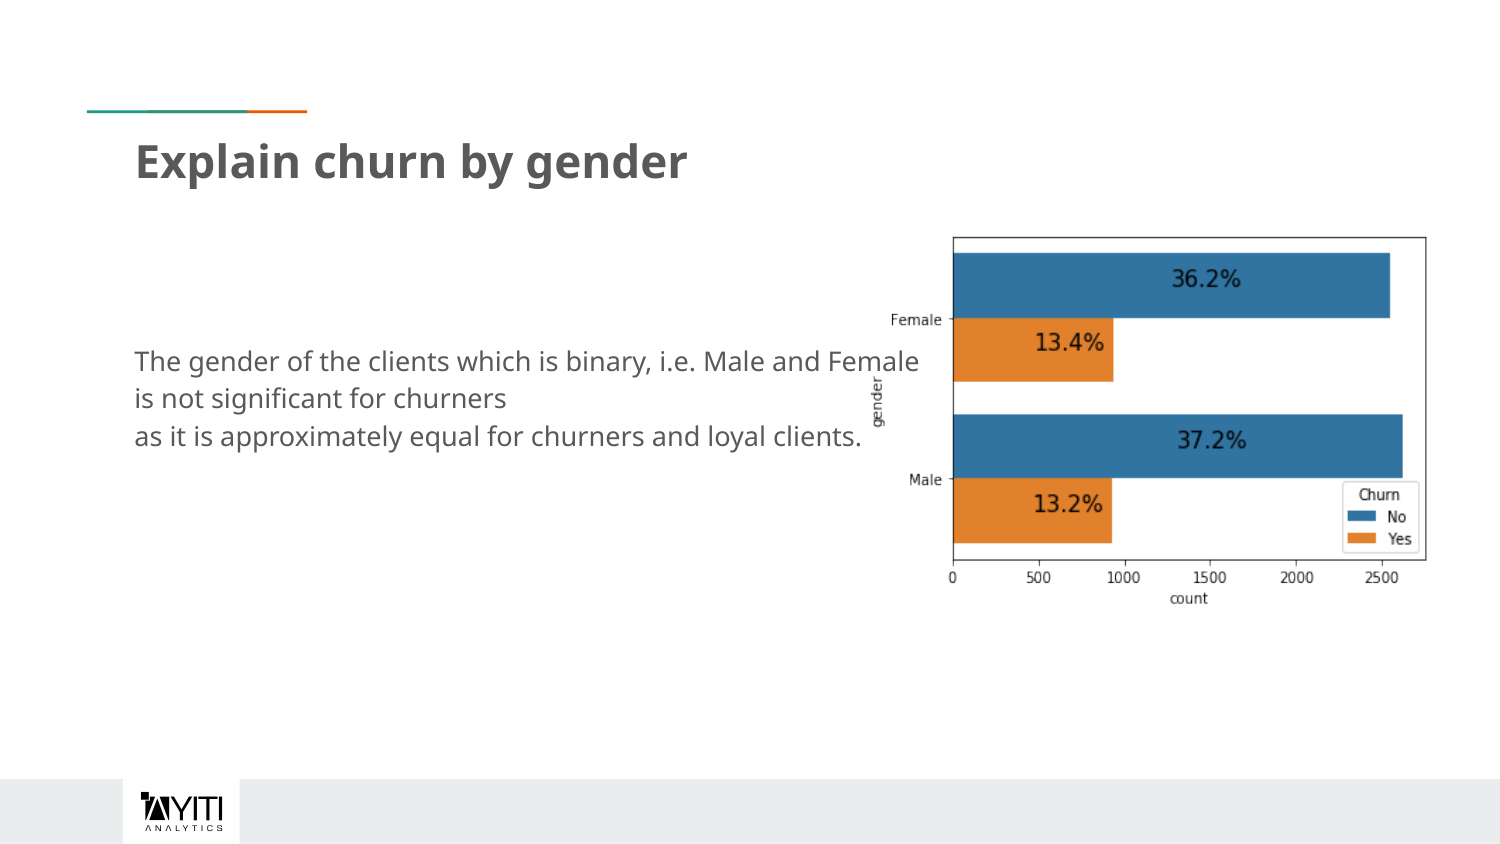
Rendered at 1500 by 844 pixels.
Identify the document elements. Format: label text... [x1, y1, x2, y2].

picture [861, 227, 1434, 616]
picture [122, 779, 240, 844]
list The gender of the clients which is binary, i.e. Male and Female is not significant for churners as it is approximately equal for churners and loyal clients. [119, 324, 1381, 696]
title Explain churn by gender [119, 128, 1381, 217]
